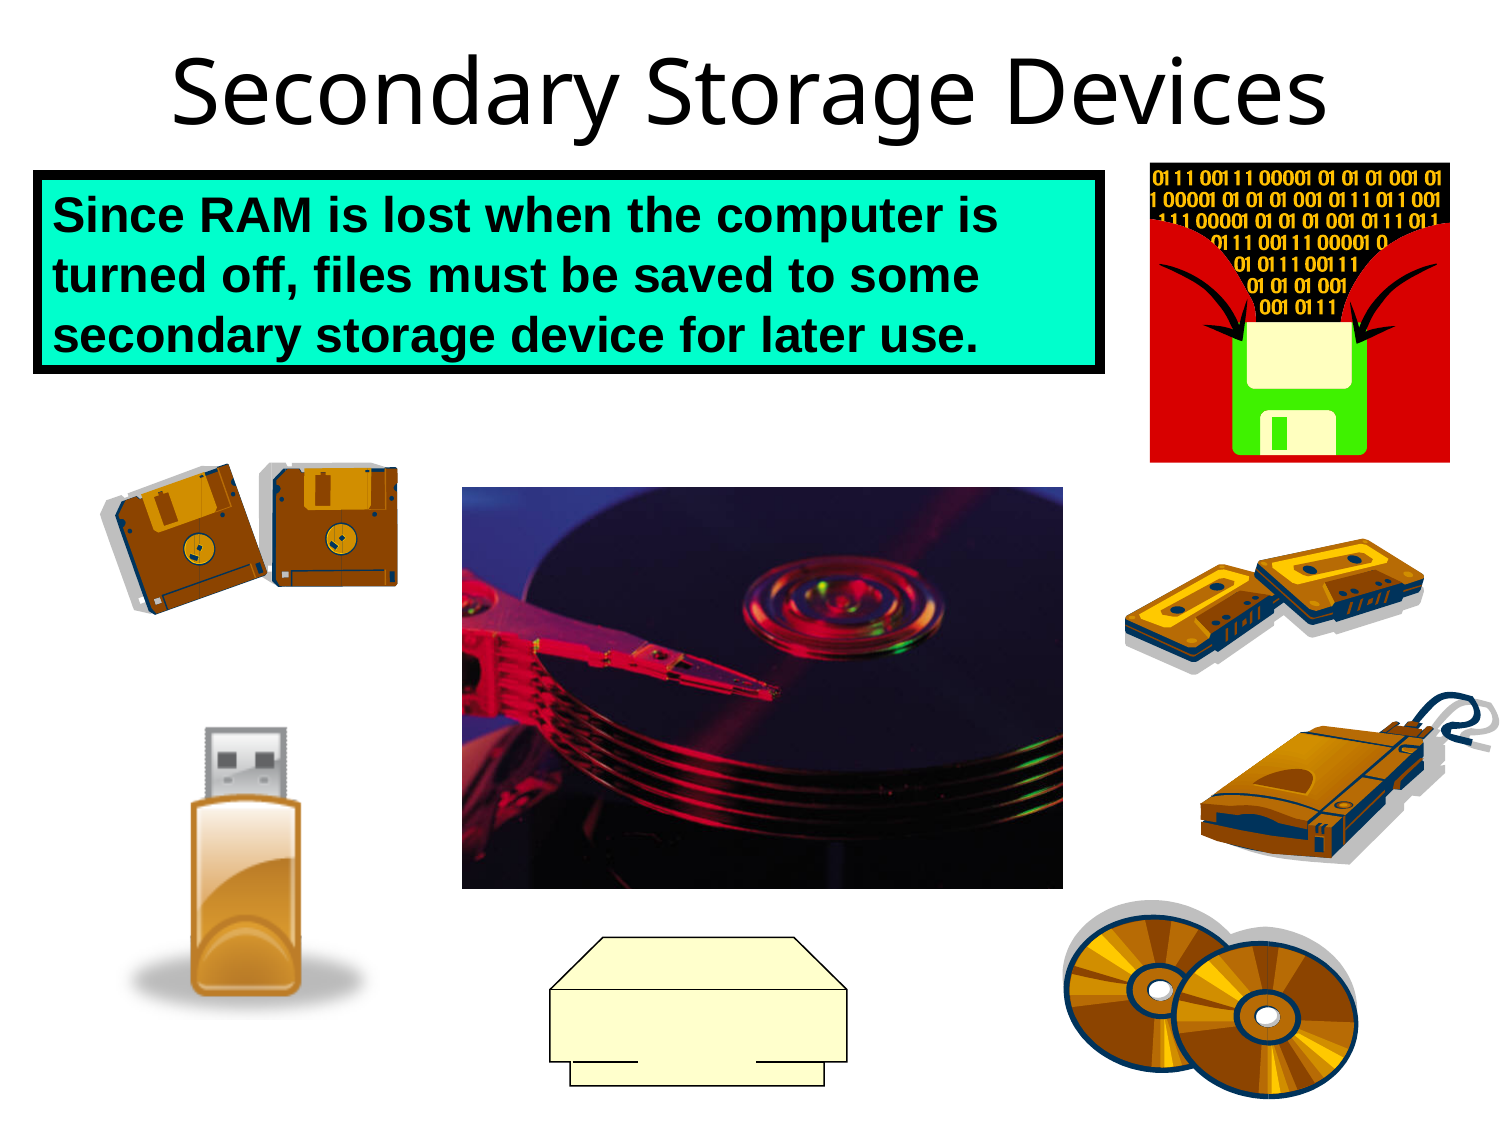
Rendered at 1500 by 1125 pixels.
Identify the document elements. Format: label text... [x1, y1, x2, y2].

picture [1062, 899, 1359, 1100]
picture [99, 462, 398, 616]
text_box Since RAM is lost when the computer is turned off, files must be saved to some secondary storage device for later use. [37, 174, 1100, 370]
picture [97, 719, 398, 1021]
picture [1149, 162, 1451, 463]
title Secondary Storage Devices [0, 37, 1500, 138]
text_box [549, 937, 847, 1086]
picture [1199, 687, 1500, 865]
picture [462, 487, 1063, 889]
picture [1124, 538, 1425, 676]
